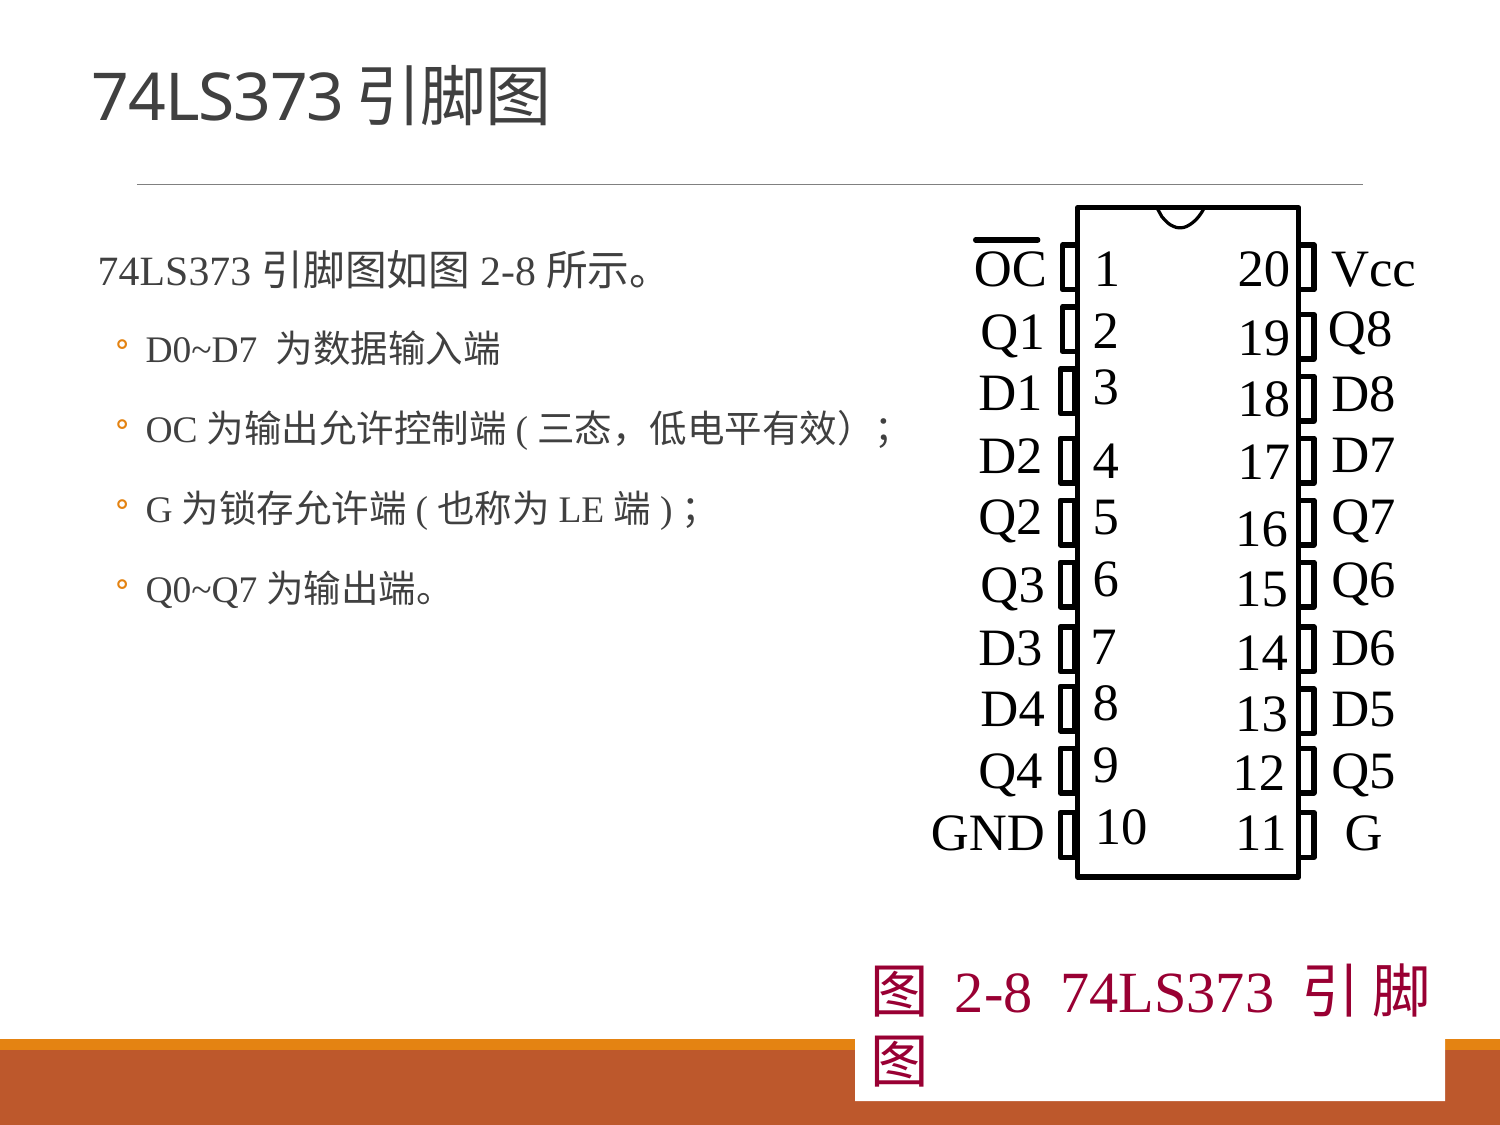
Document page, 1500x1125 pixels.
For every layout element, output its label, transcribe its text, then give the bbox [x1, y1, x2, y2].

title 74LS373引脚图 [76, 58, 1427, 142]
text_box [904, 197, 1455, 888]
text_box 图2-8 74LS373引脚图 [855, 946, 1446, 1102]
list 74LS373引脚图如图2-8所示。 D0~D7 为数据输入端 OC为输出允许控制端(三态，低电平有效）； G为锁存允许端(也称为LE端)； Q0~Q7为输出端。 [82, 211, 919, 919]
